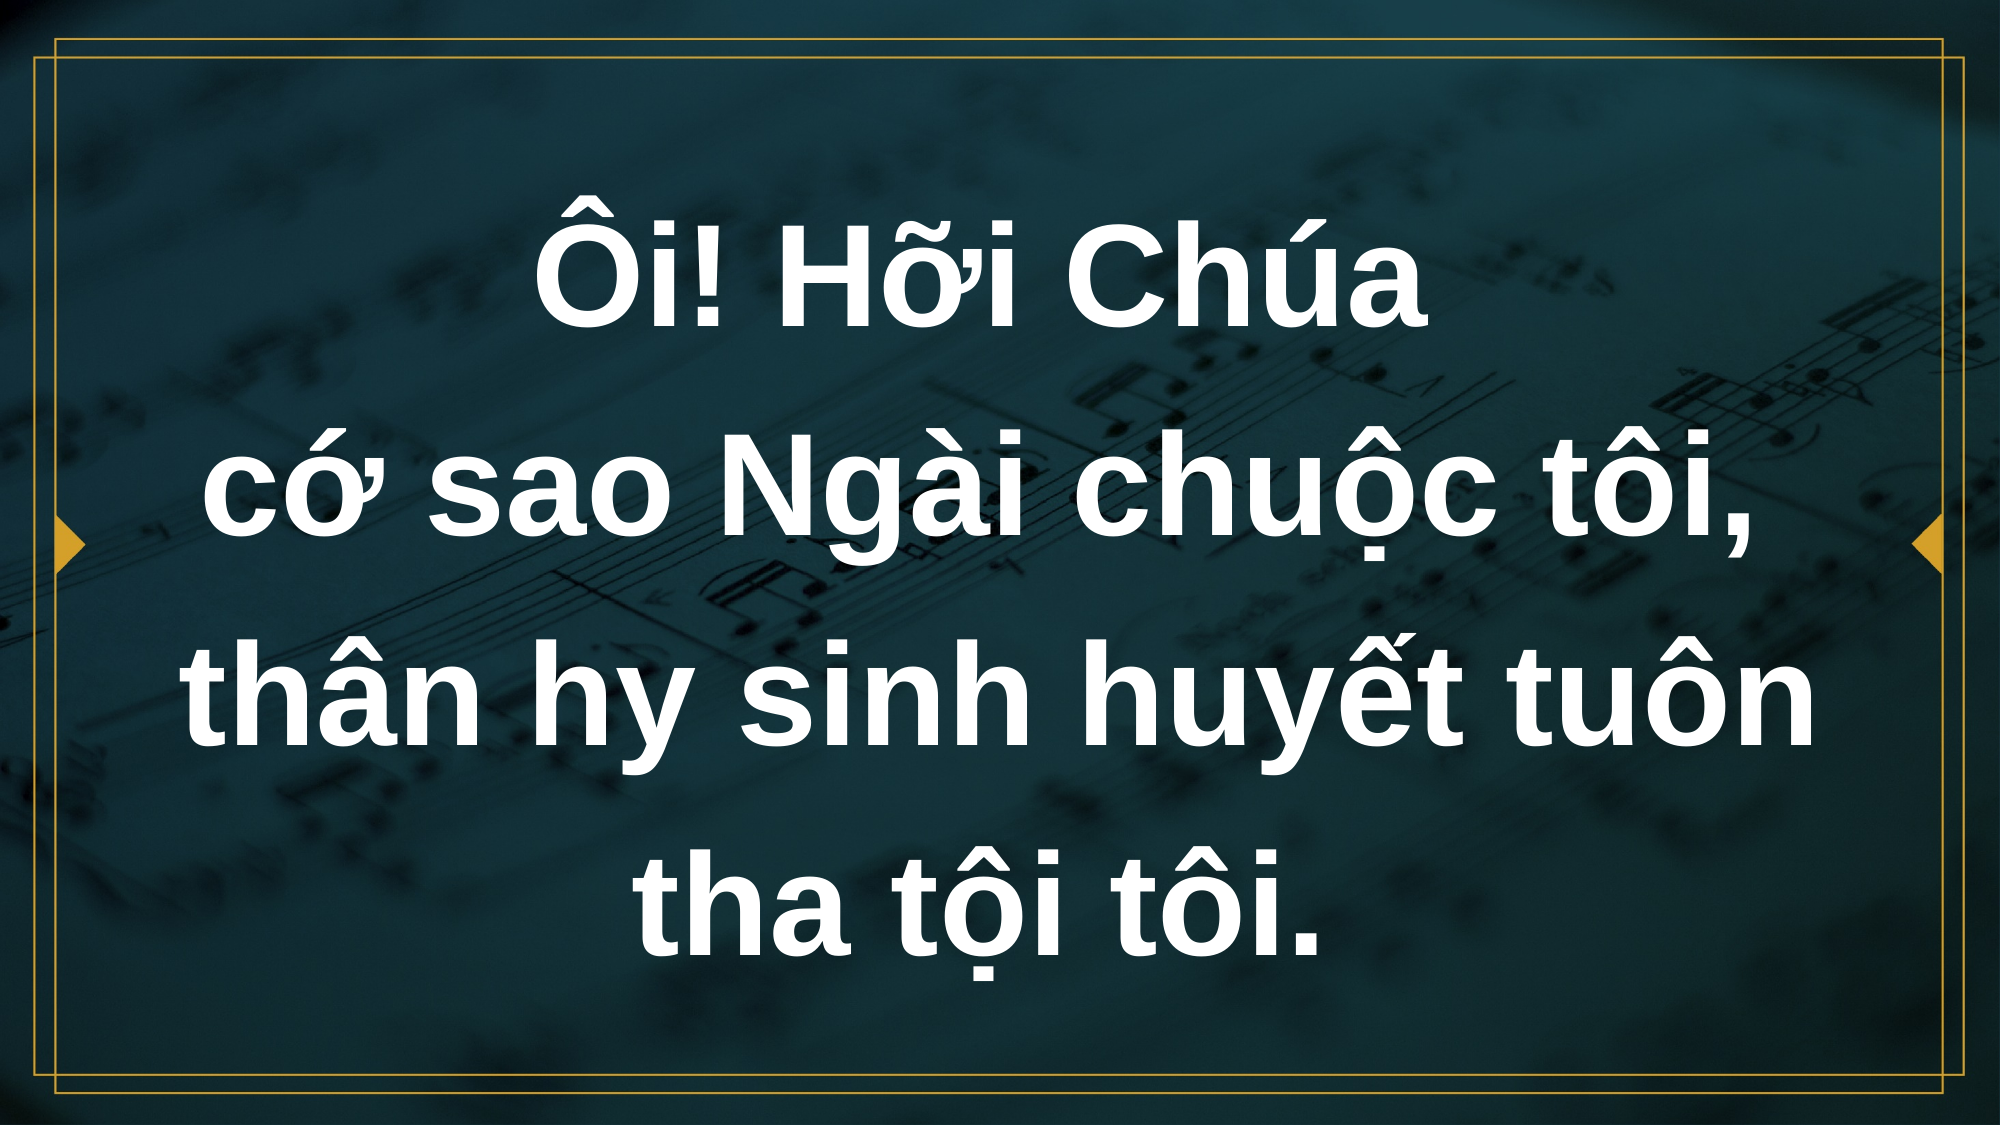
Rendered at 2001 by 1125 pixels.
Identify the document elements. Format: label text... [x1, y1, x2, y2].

picture [0, 0, 2000, 1125]
title Ôi! Hỡi Chúa cớ sao Ngài chuộc tôi, thân hy sinh huyết tuôn tha tội tôi. [55, 53, 1945, 1077]
